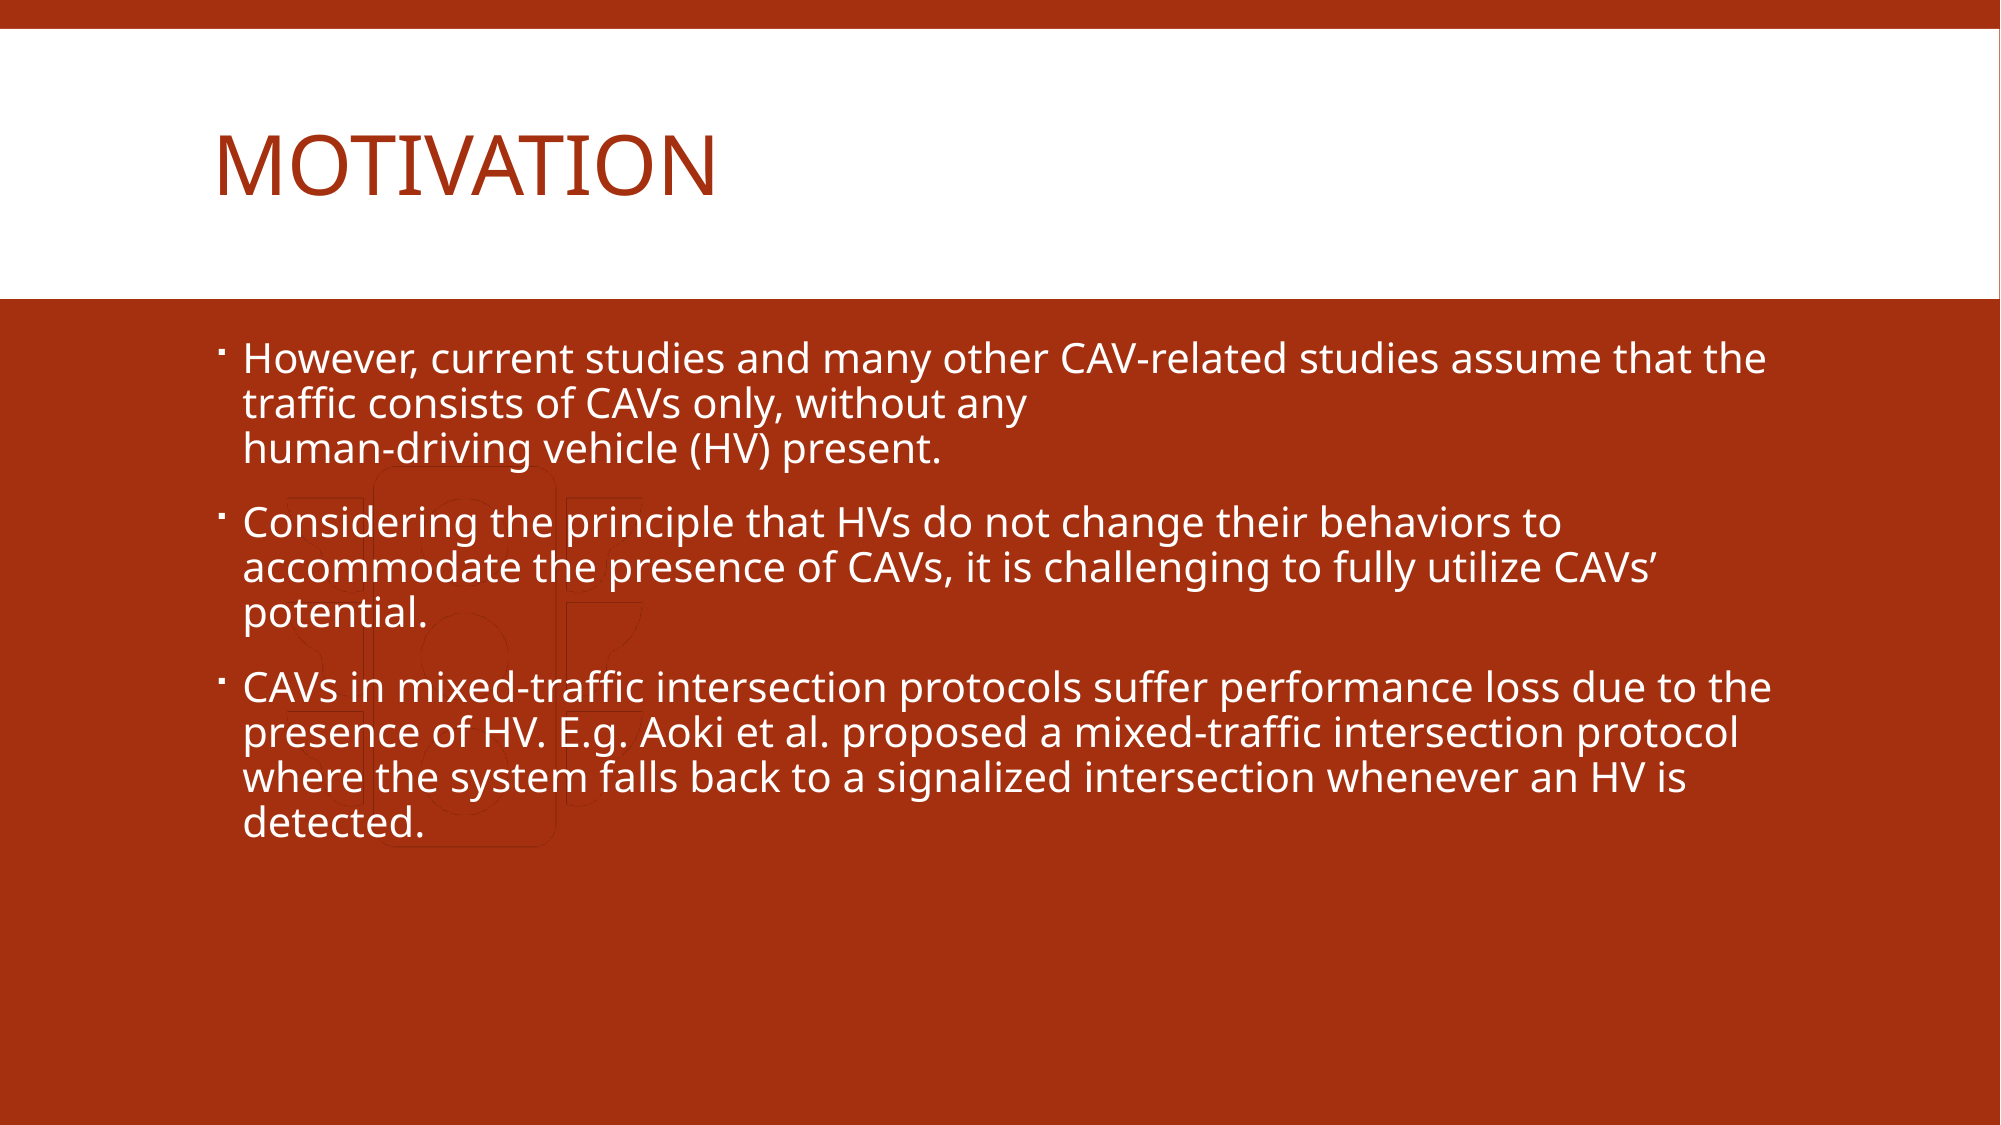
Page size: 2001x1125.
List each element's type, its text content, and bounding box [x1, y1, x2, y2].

list However, current studies and many other CAV-related studies assume that the traffic consists of CAVs only, without any human-driving vehicle (HV) present. Considering the principle that HVs do not change their behaviors to accommodate the presence of CAVs, it is challenging to fully utilize CAVs’ potential. CAVs in mixed-traffic intersection protocols suffer performance loss due to the presence of HV. E.g. Aoki et al. proposed a mixed-traffic intersection protocol where the system falls back to a signalized intersection whenever an HV is detected. [197, 329, 1854, 1020]
title Motivation [197, 46, 1803, 295]
picture [214, 407, 715, 908]
